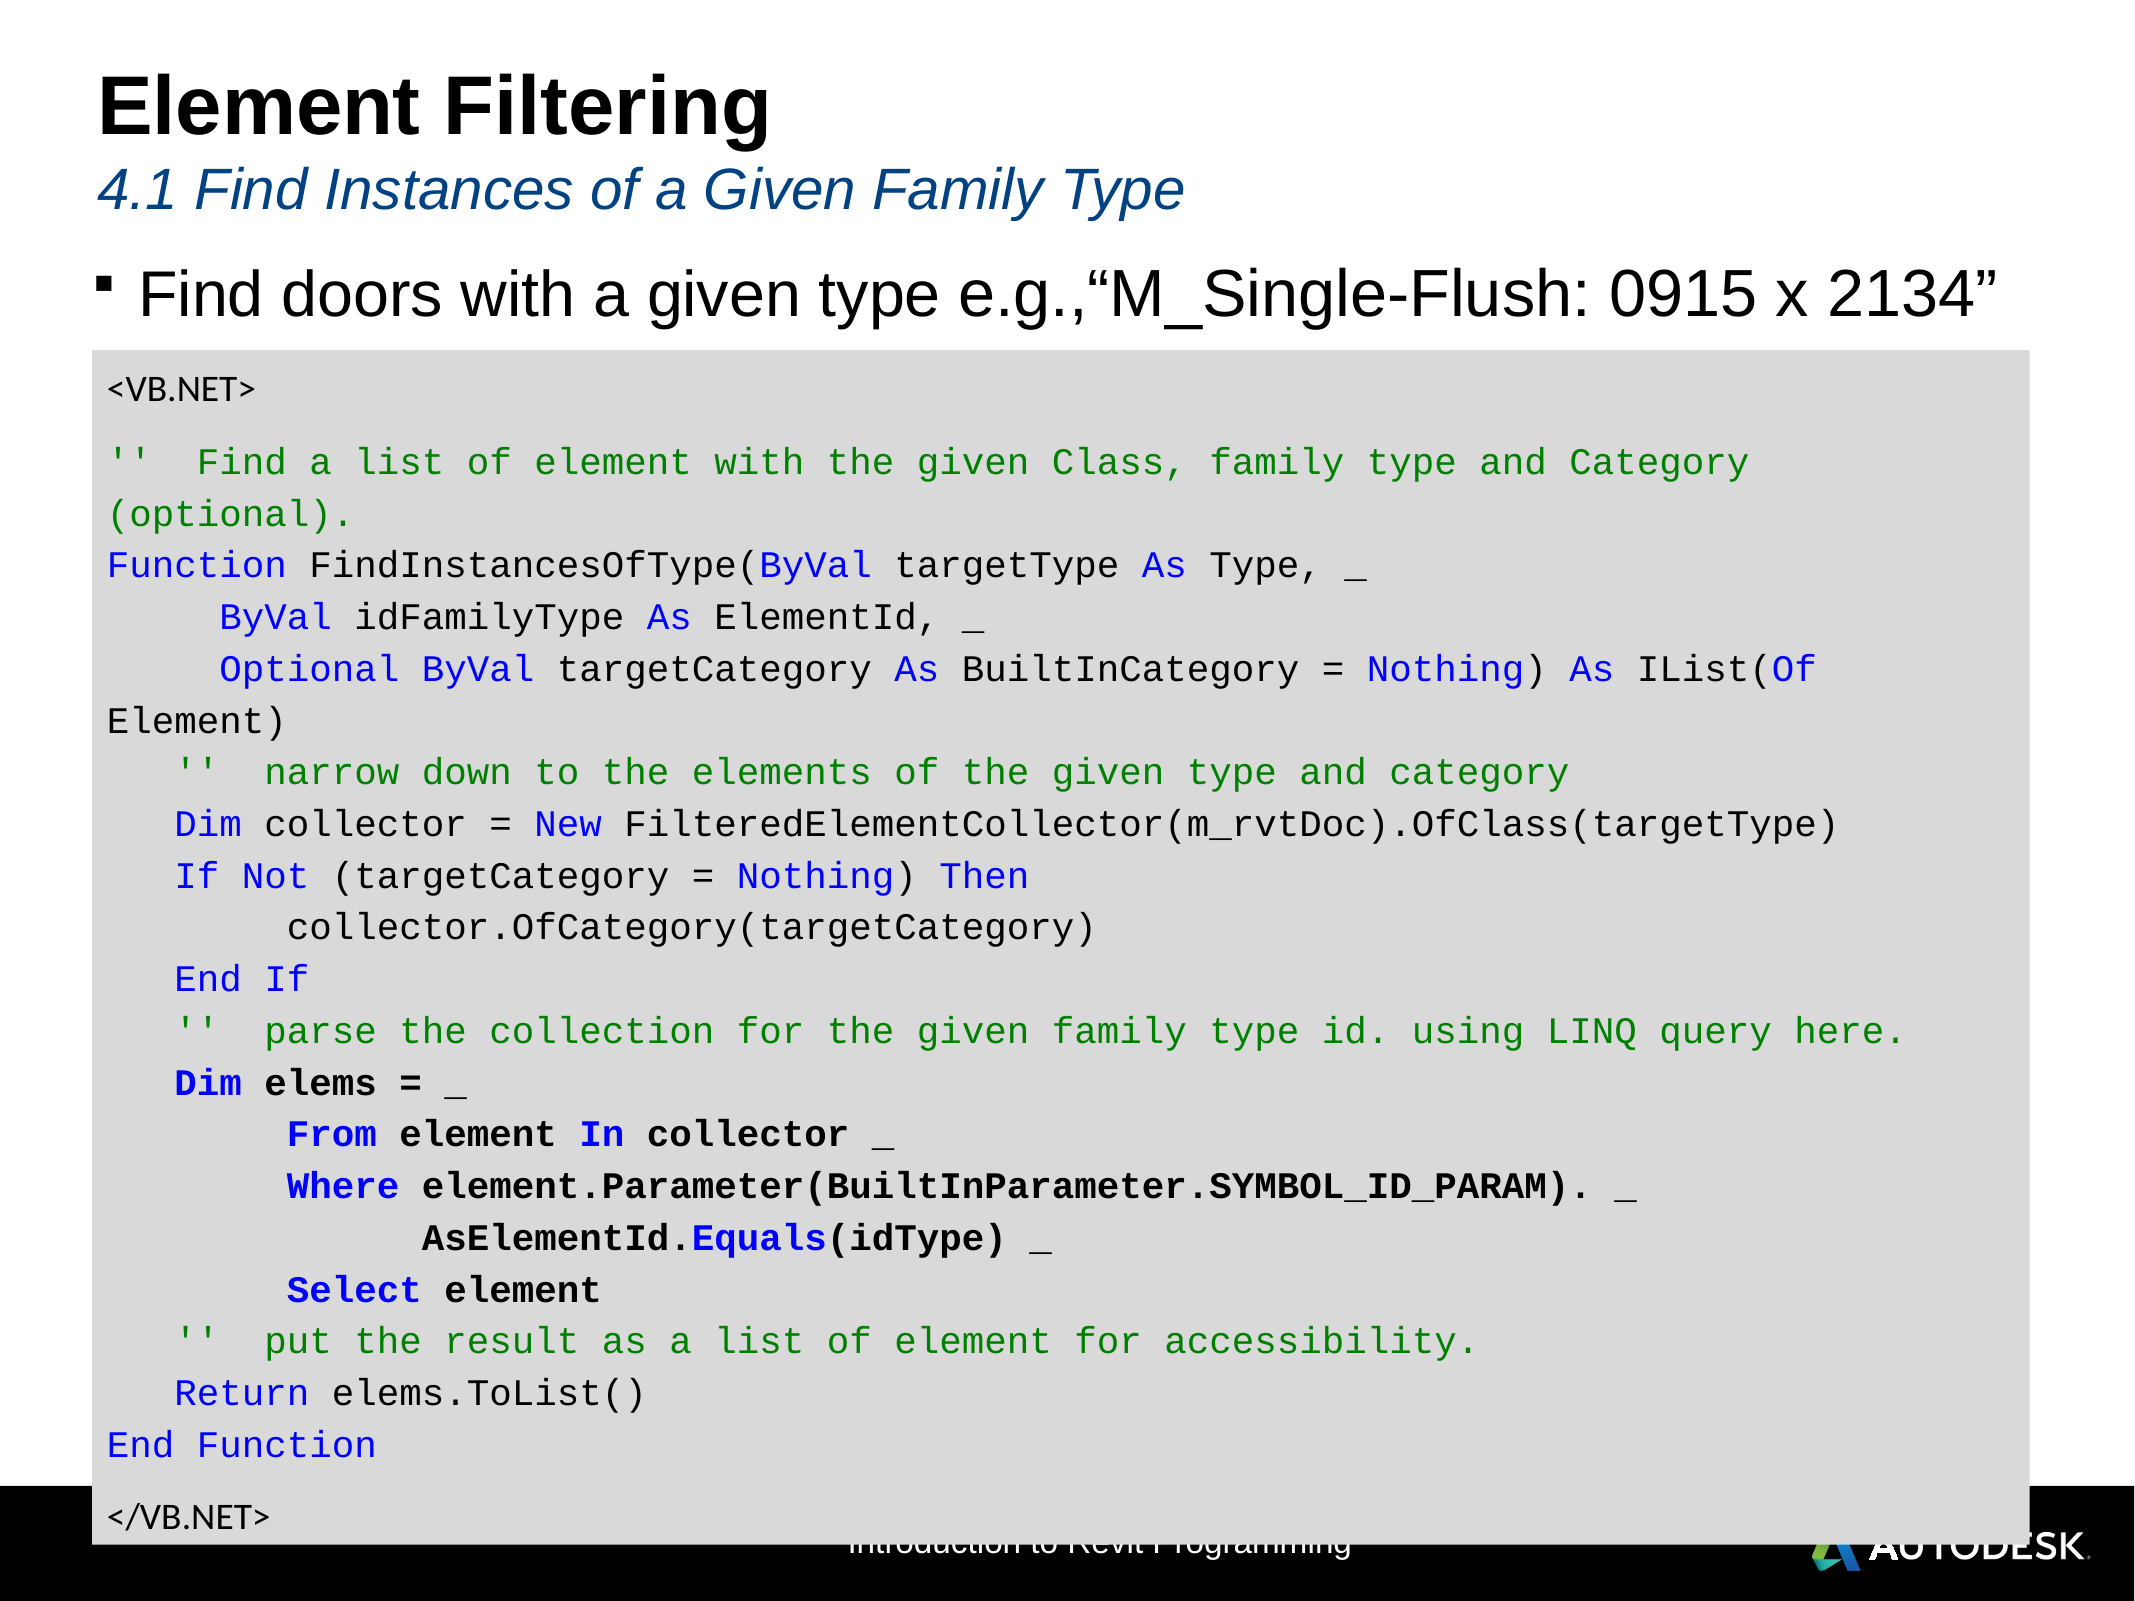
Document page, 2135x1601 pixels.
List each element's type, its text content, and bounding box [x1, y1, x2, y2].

picture [1190, 1545, 1199, 1551]
picture [0, 1485, 2135, 1601]
picture [900, 1545, 909, 1551]
picture [1237, 1545, 1246, 1551]
picture [1208, 1545, 1217, 1551]
picture [989, 1545, 998, 1551]
picture [937, 1545, 945, 1551]
text_box Find doors with a given type e.g.,“M_Single-Flush: 0915 x 2134” [92, 250, 2022, 351]
picture [1044, 1545, 1053, 1551]
title Element Filtering 4.1 Find Instances of a Given Family Type [96, 59, 2028, 214]
picture [1337, 1545, 1346, 1551]
text_box <VB.NET> '' Find a list of element with the given Class, family type and Category (optional). Function FindInstancesOfType(ByVal targetType As Type, _ ByVal idFamilyType As ElementId, _ Optional ByVal targetCategory As BuiltInCategory = Nothing) As IList(Of Element) '' narrow down to the elements of the given type and category Dim collector = New FilteredElementCollector(m_rvtDoc).OfClass(targetType) If Not (targetCategory = Nothing) Then collector.OfCategory(targetCategory) End If '' parse the collection for the given family type id. using LINQ query here. Dim elems = _ From element In collector _ Where element.Parameter(BuiltInParameter.SYMBOL_ID_PARAM). _ AsElementId.Equals(idType) _ Select element '' put the result as a list of element for accessibility. Return elems.ToList() End Function </VB.NET> [92, 350, 2030, 1545]
picture [918, 1545, 926, 1551]
